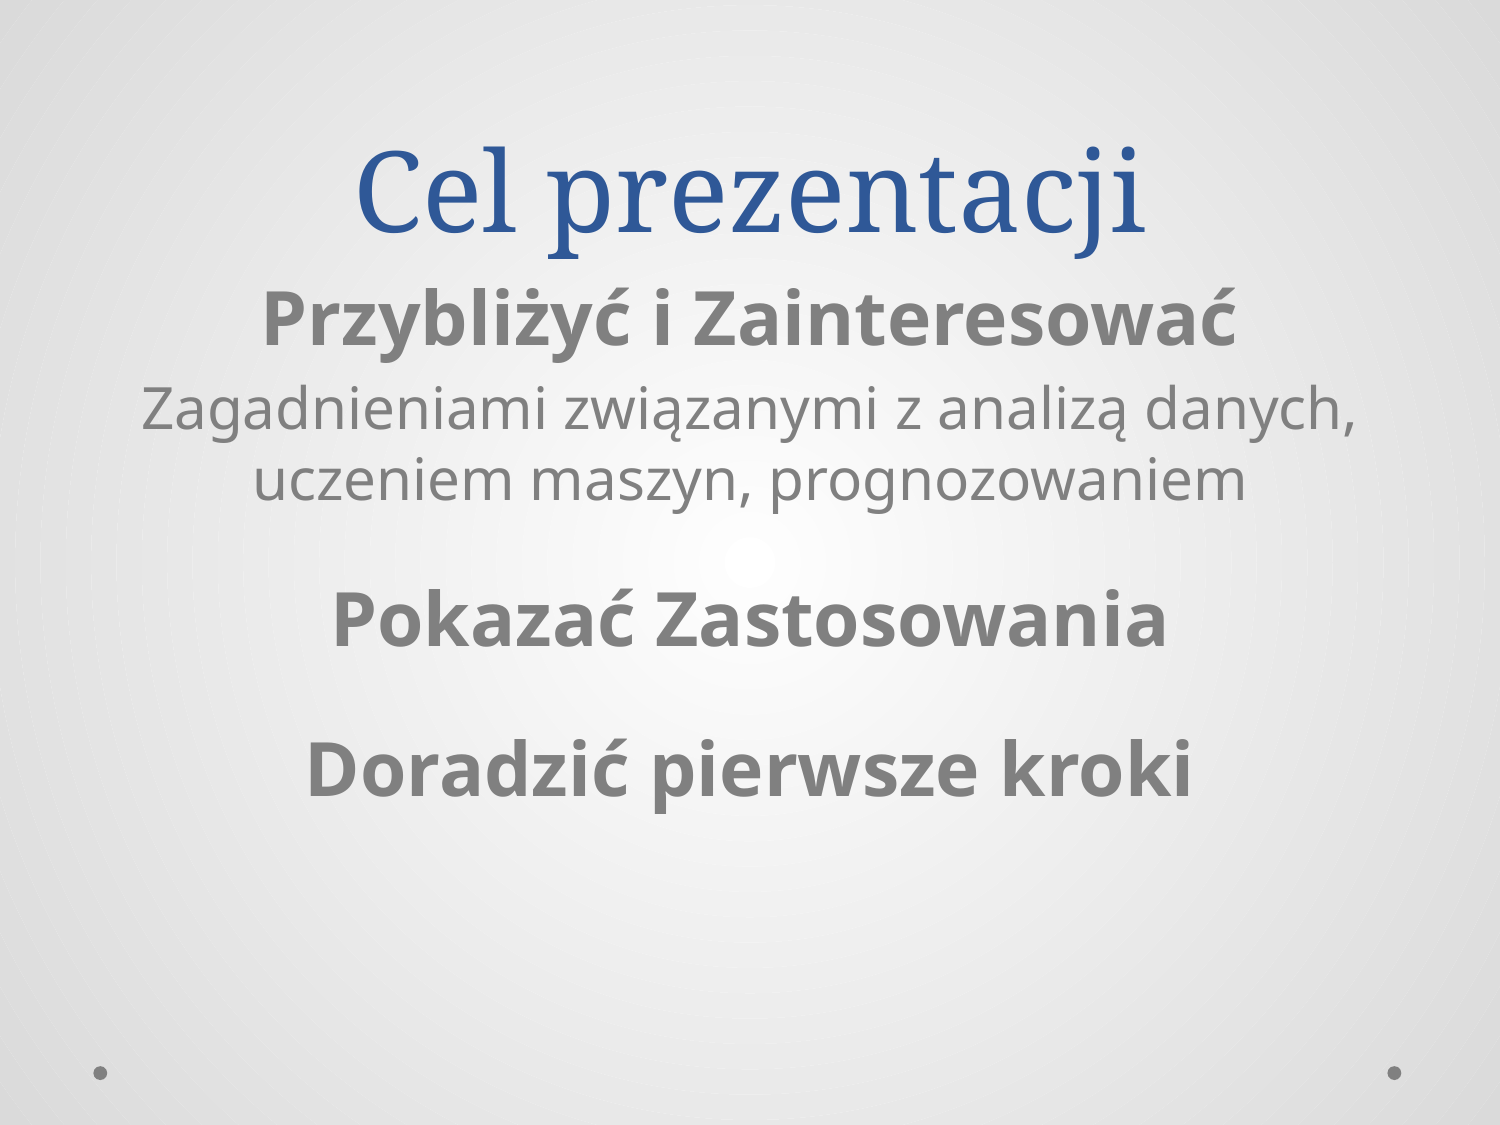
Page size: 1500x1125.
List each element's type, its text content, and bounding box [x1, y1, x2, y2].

title Cel prezentacji [75, 0, 1425, 262]
list Przybliżyć i Zainteresować Zagadnieniami związanymi z analizą danych, uczeniem maszyn, prognozowaniem Pokazać Zastosowania Doradzić pierwsze kroki [75, 262, 1425, 1005]
